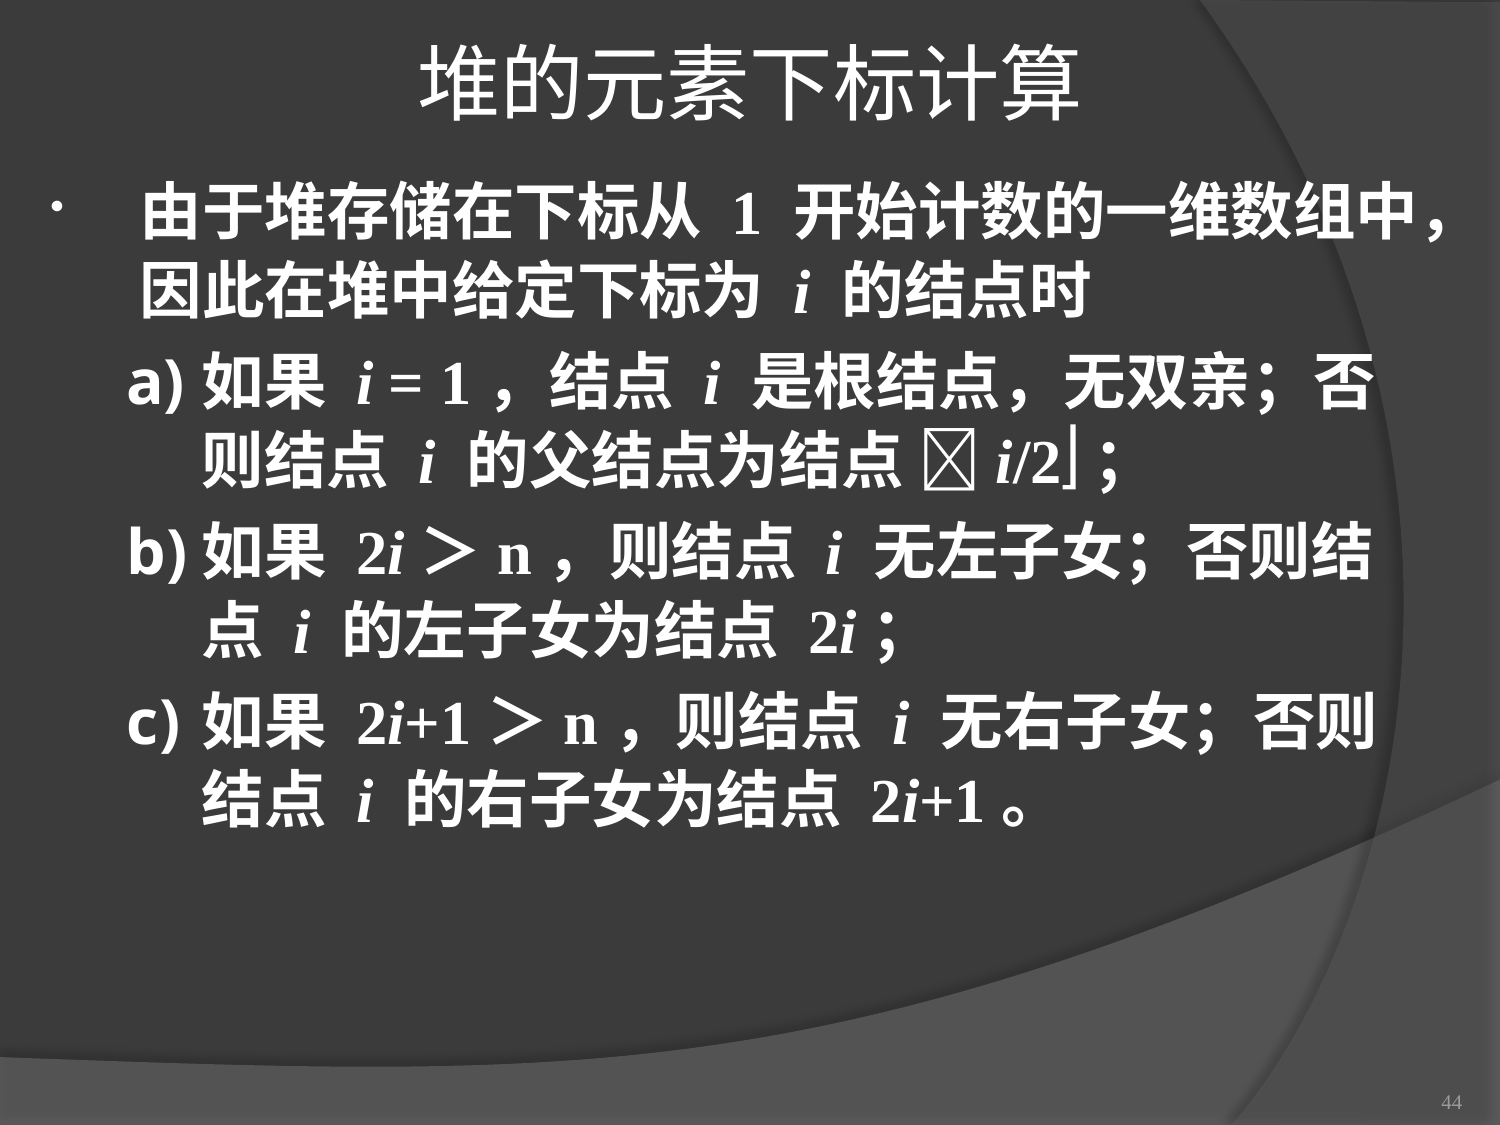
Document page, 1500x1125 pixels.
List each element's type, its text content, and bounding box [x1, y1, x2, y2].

title 堆的元素下标计算 [75, 5, 1425, 157]
slide_number 44 [1337, 1053, 1463, 1114]
list 由于堆存储在下标从 1 开始计数的一维数组中，因此在堆中给定下标为 i 的结点时 如果 i = 1，结点 i 是根结点，无双亲；否则结点 i 的父结点为结点 i/2； 如果 2i＞n，则结点 i 无左子女；否则结点 i 的左子女为结点 2i； 如果 2i+1＞n，则结点 i 无右子女；否则结点 i 的右子女为结点 2i+1。 [37, 161, 1439, 1041]
